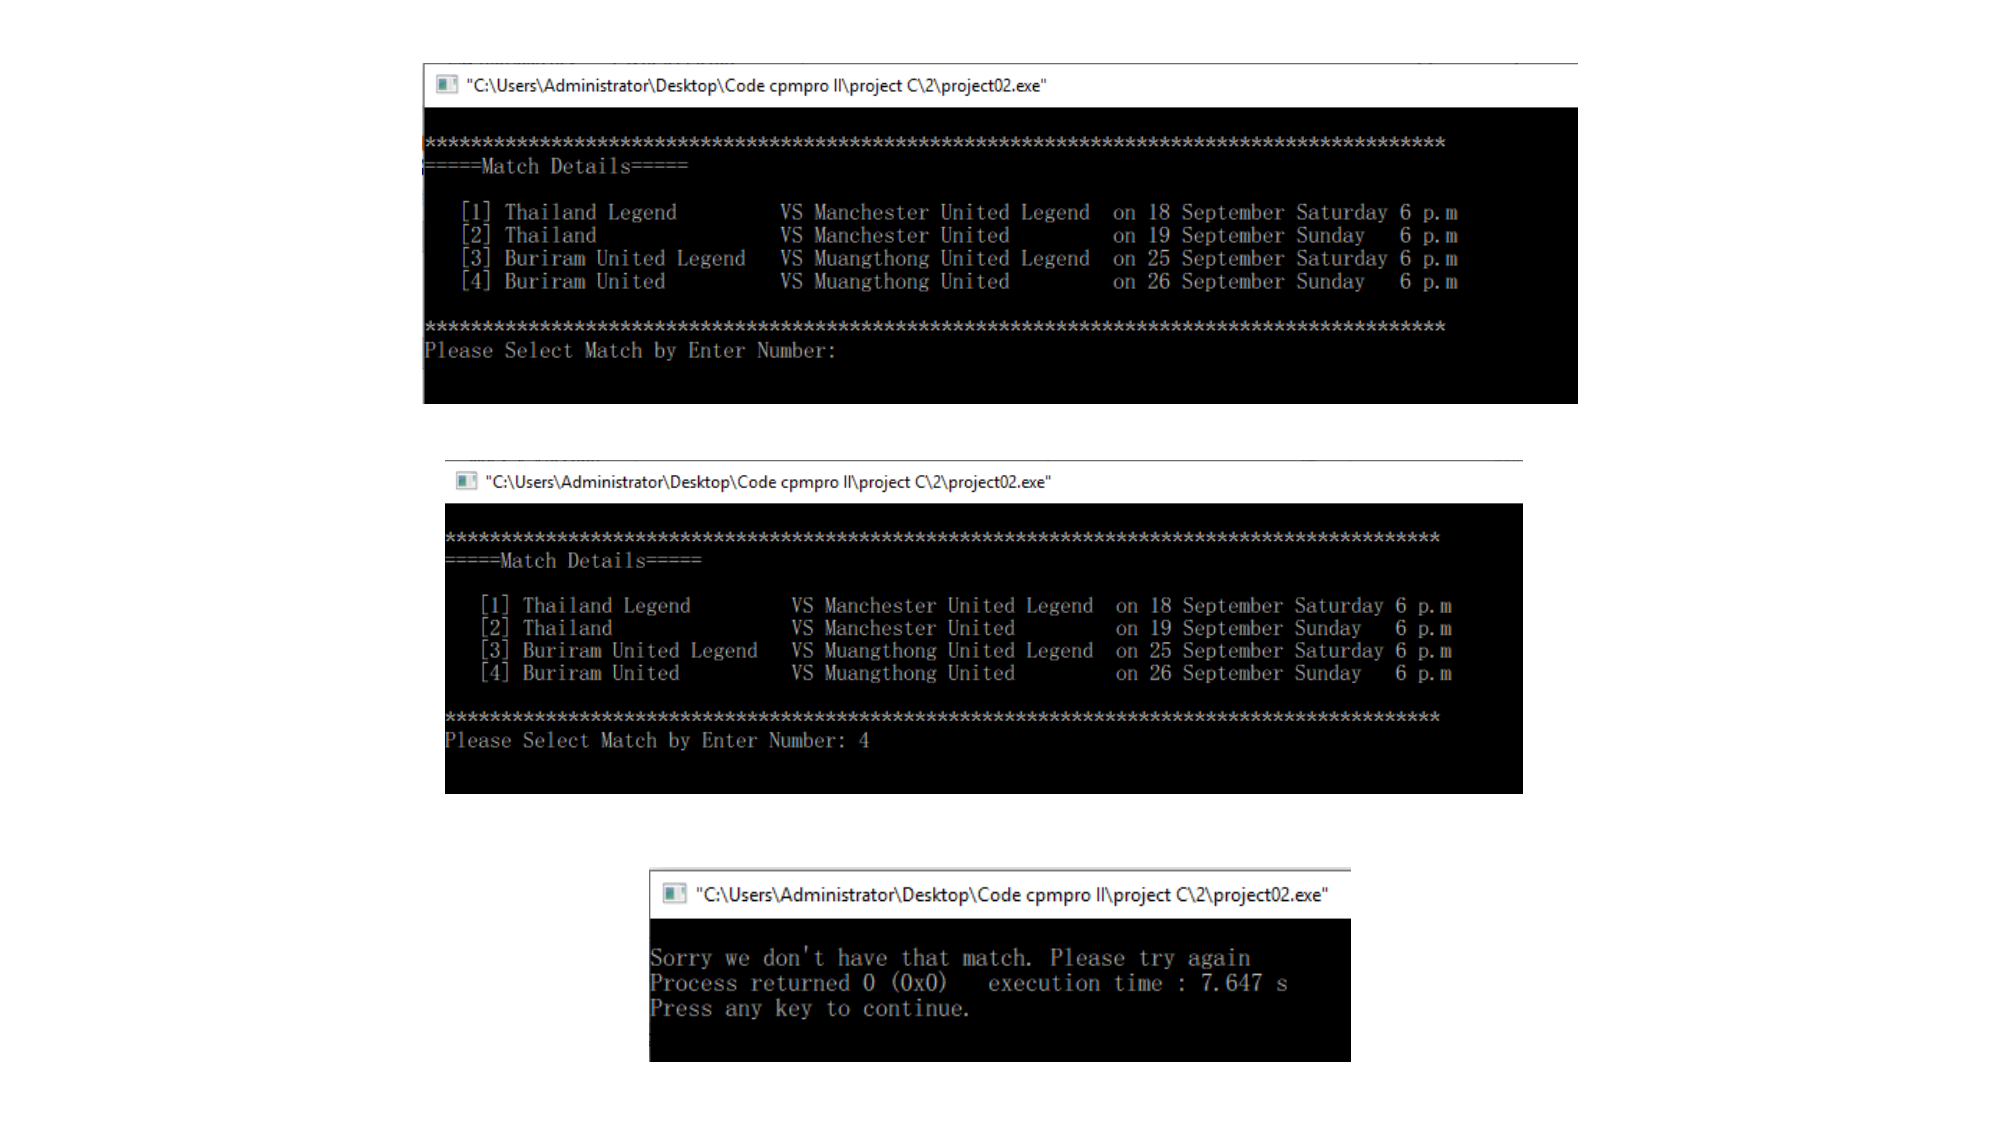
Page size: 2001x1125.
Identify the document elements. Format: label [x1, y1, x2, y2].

picture [445, 460, 1523, 794]
picture [649, 867, 1351, 1062]
picture [422, 63, 1578, 404]
